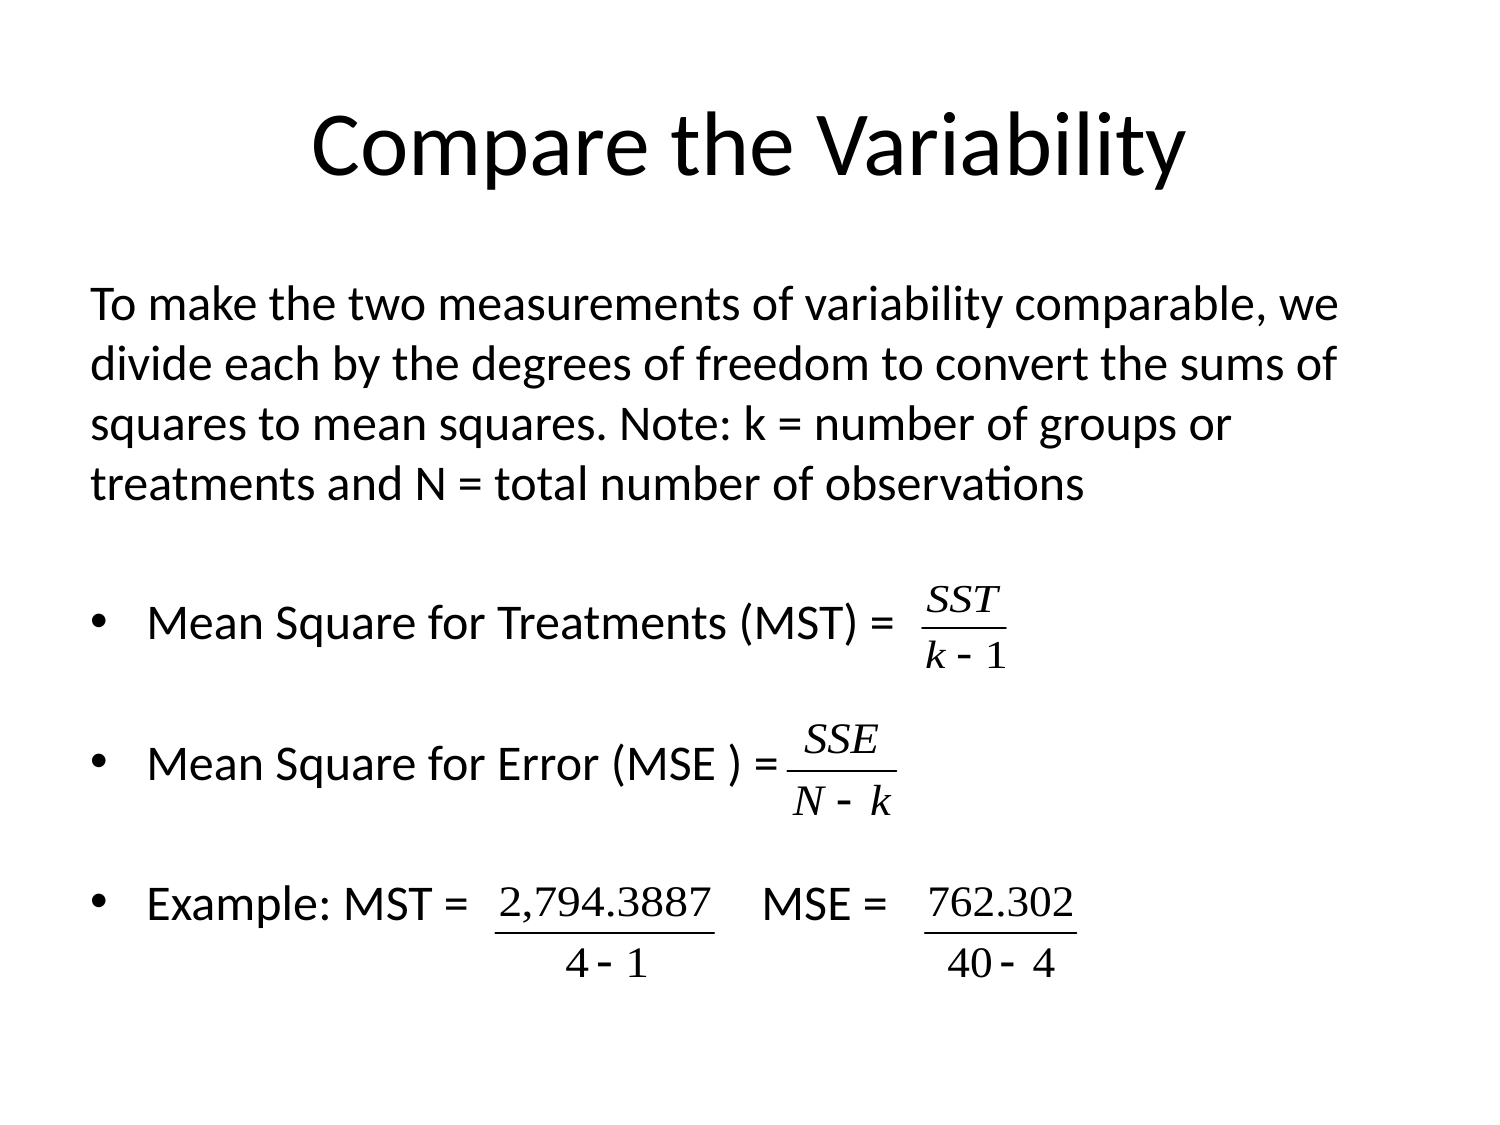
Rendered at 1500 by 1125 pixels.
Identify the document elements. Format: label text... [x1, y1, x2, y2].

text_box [487, 874, 726, 988]
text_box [779, 712, 909, 826]
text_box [916, 874, 1088, 988]
title Compare the Variability [75, 45, 1425, 233]
list To make the two measurements of variability comparable, we divide each by the degrees of freedom to convert the sums of squares to mean squares. Note: k = number of groups or treatments and N = total number of observations Mean Square for Treatments (MST) = Mean Square for Error (MSE ) = Example: MST = MSE = [75, 262, 1425, 1005]
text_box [914, 574, 1015, 678]
